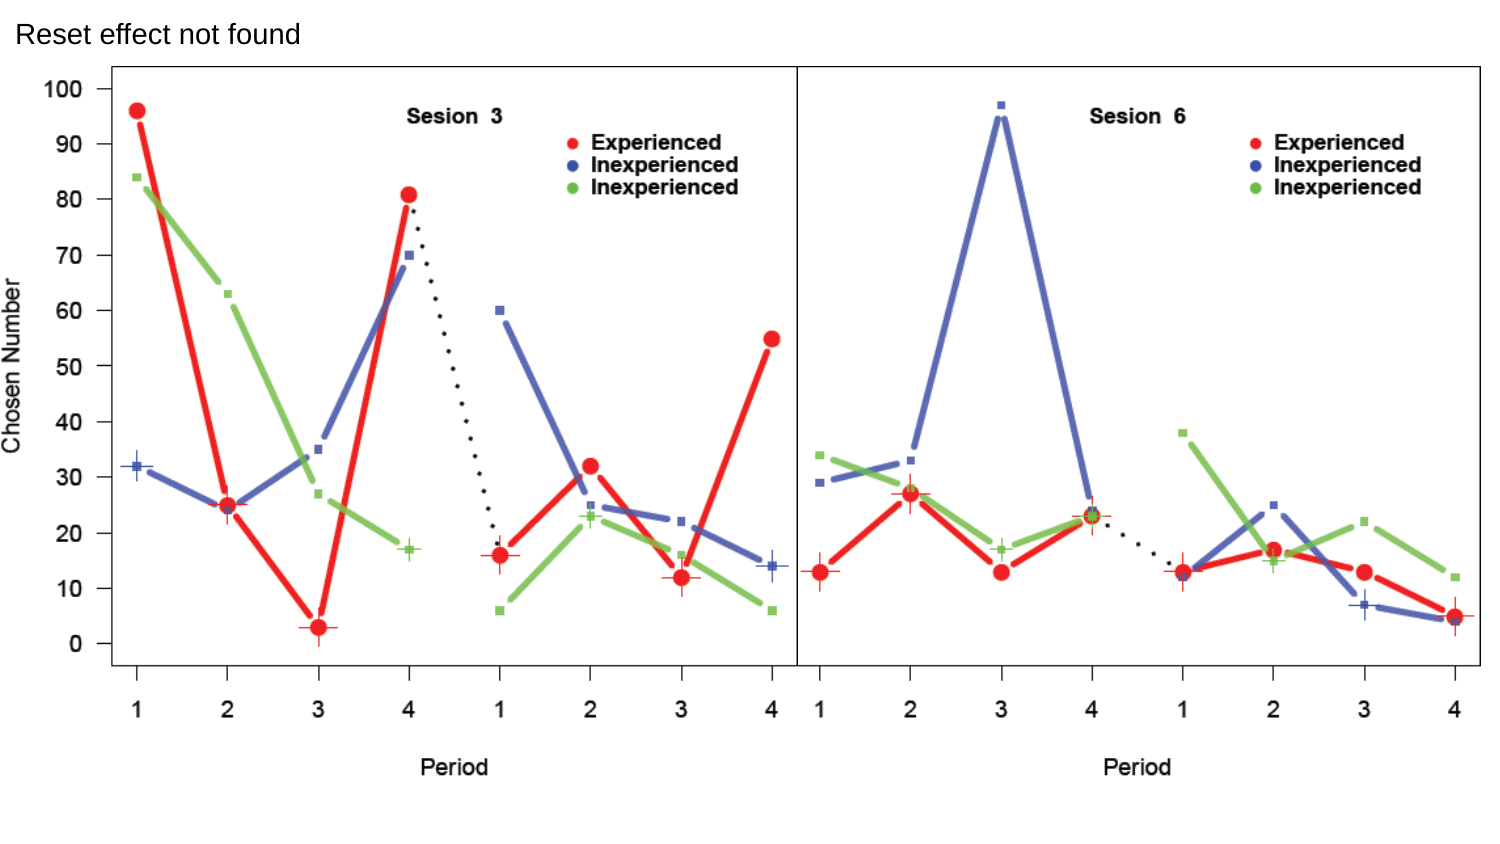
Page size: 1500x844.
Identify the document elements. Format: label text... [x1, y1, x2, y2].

picture [0, 66, 1481, 778]
text_box Reset effect not found [0, 0, 331, 51]
